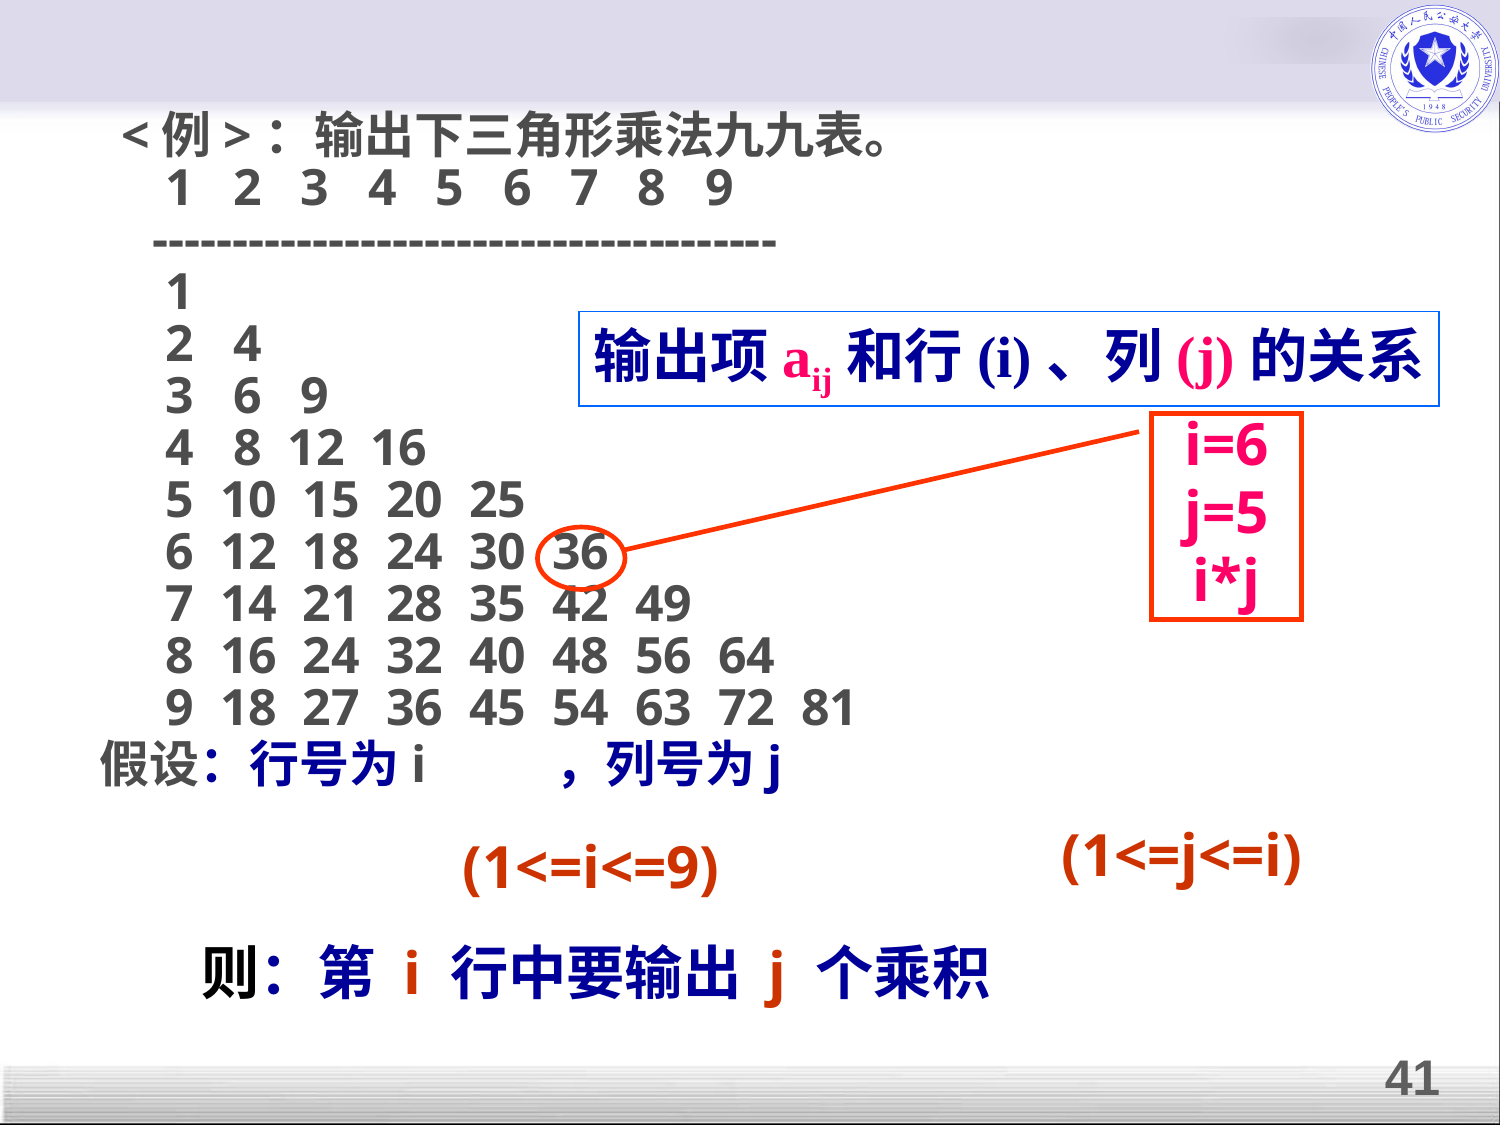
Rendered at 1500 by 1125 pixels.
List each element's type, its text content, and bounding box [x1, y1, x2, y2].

picture [1377, 5, 1493, 42]
text_box (1<=j<=i) [1009, 810, 1354, 896]
text_box 则：第 i 行中要输出 j 个乘积 [159, 928, 1222, 1014]
text_box i=6 j=5 i*j [1151, 413, 1302, 620]
text_box (1<=i<=9) [419, 822, 763, 908]
text_box 输出项aij和行(i)、列(j)的关系 [579, 311, 1439, 406]
picture [0, 102, 1500, 1125]
text_box [537, 527, 625, 590]
list <例>：输出下三角形乘法九九表。 1 2 3 4 5 6 7 8 9 --------------------------------------- 1 2 4 3 6 9 4 8 12 16 5 10 15 20 25 6 12 18 24 30 36 7 14 21 28 35 42 49 8 16 24 32 40 48 56 64 9 18 27 36 45 54 63 72 81 假设：行号为i ，列号为j [50, 42, 1500, 903]
